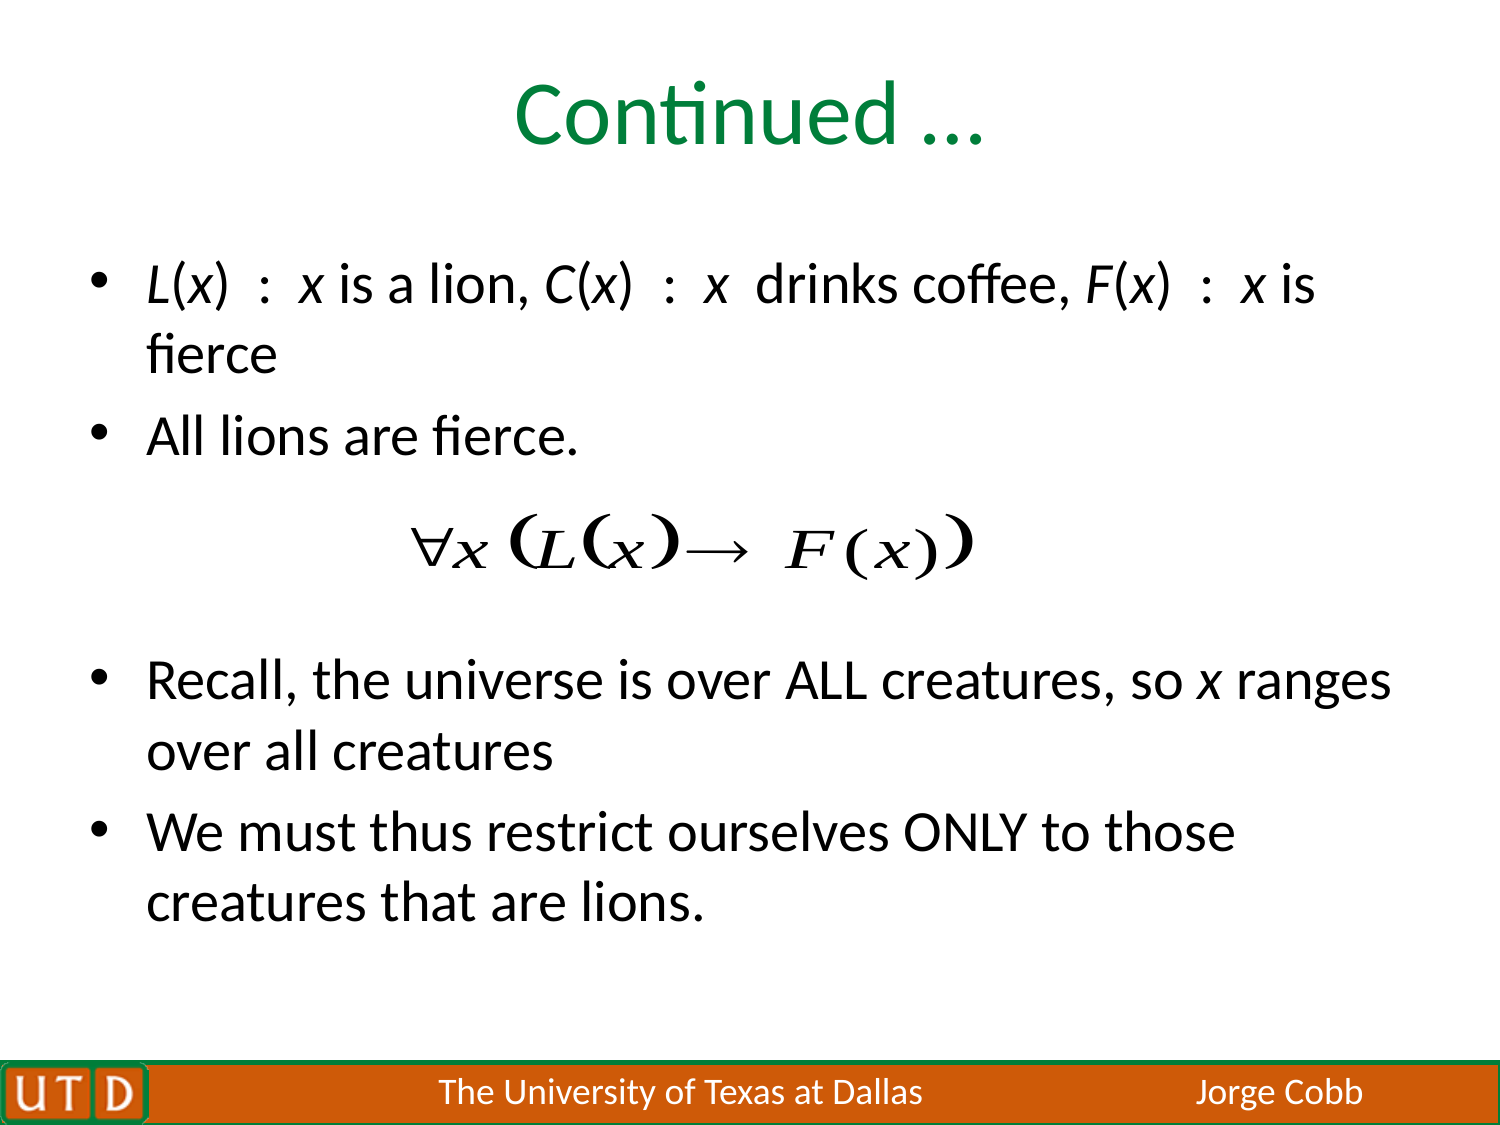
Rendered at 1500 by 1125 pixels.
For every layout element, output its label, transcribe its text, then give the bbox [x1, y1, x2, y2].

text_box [387, 512, 976, 593]
picture [0, 1062, 149, 1125]
list L(x) : x is a lion, C(x) : x drinks coffee, F(x) : x is fierce All lions are fierce. Recall, the universe is over ALL creatures, so x ranges over all creatures We must thus restrict ourselves ONLY to those creatures that are lions. [75, 237, 1425, 1005]
title Continued … [75, 45, 1425, 188]
